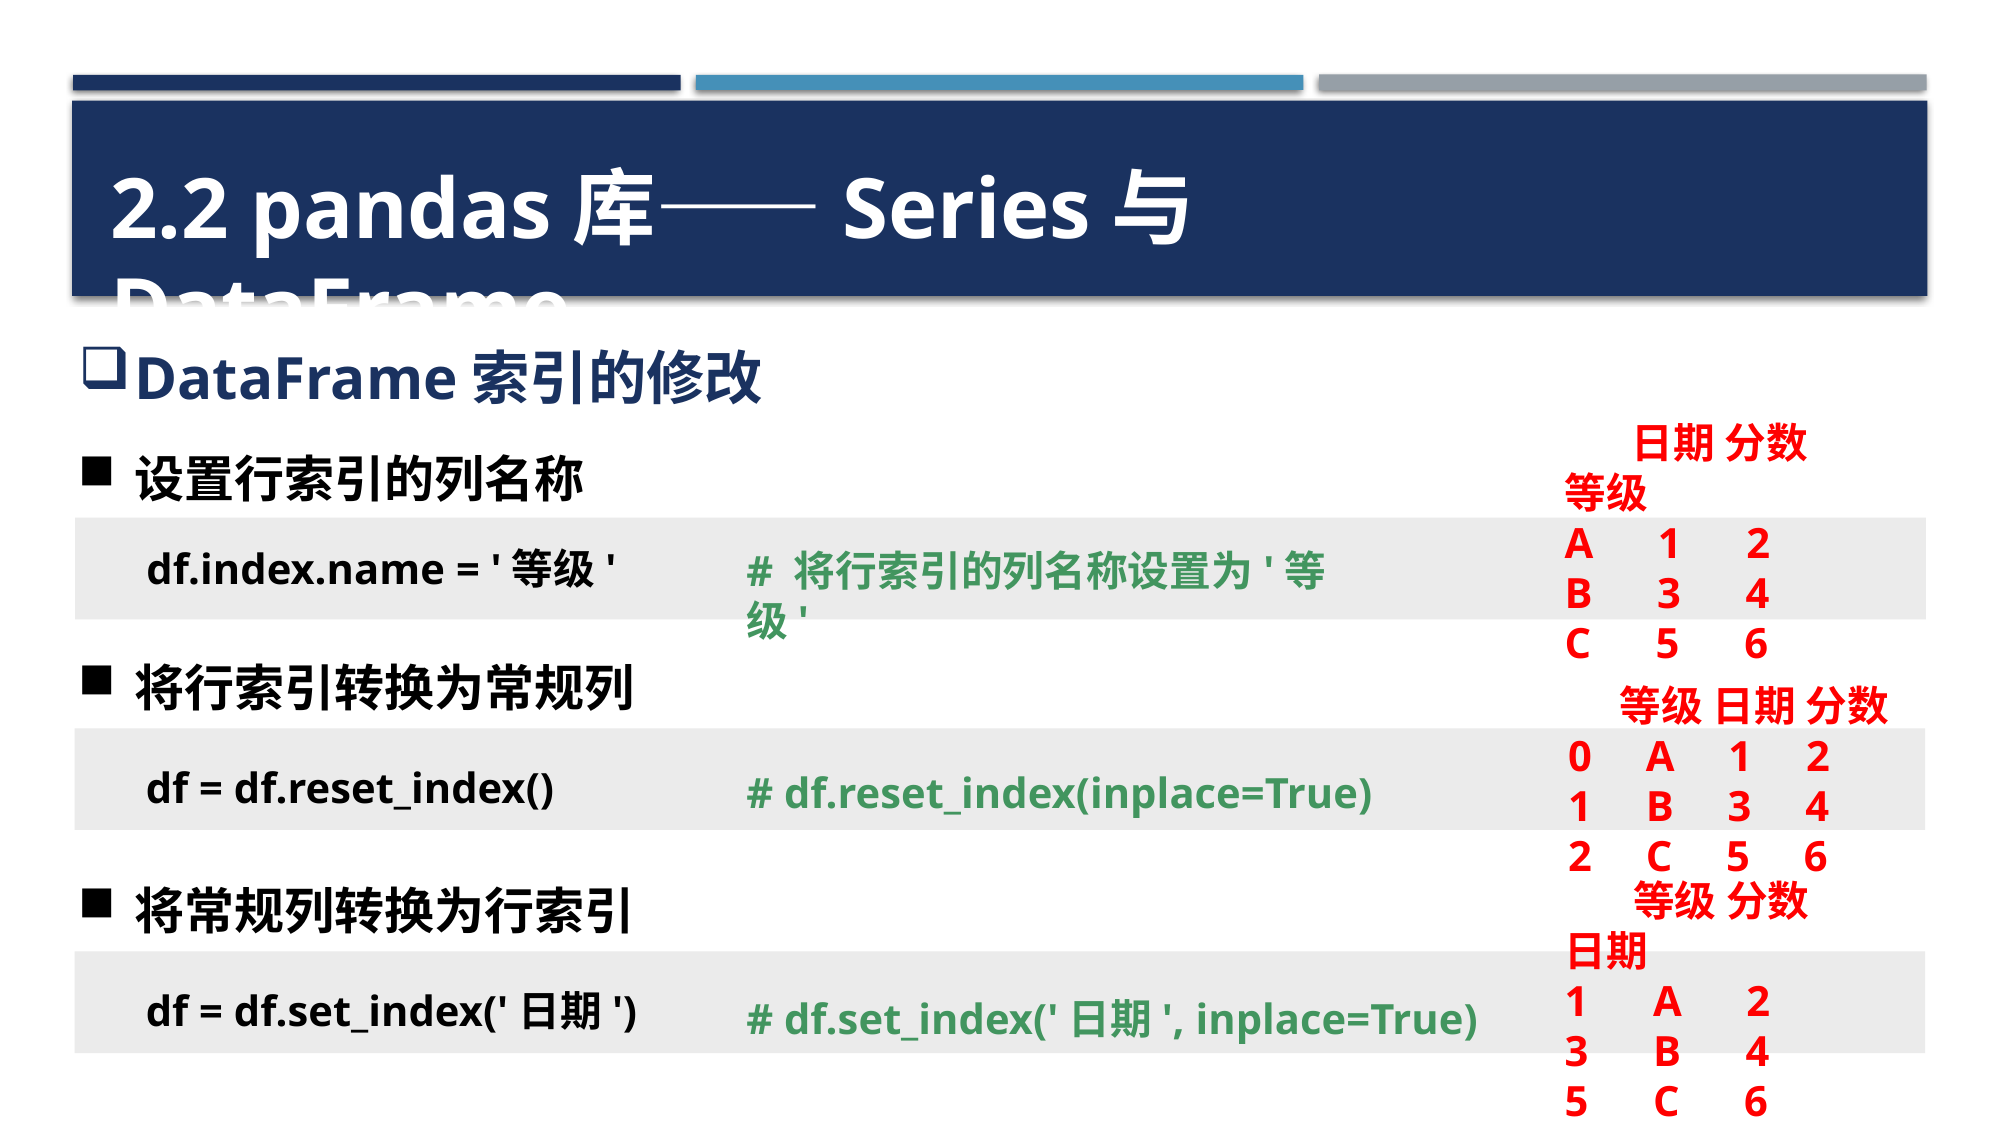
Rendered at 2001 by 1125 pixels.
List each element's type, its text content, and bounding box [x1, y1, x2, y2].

text_box DataFrame索引的修改 [63, 298, 1925, 419]
text_box 日期 分数 等级 A 1 2 B 3 4 C 5 6 [1549, 631, 1888, 675]
text_box 设置行索引的列名称 [63, 410, 1549, 515]
text_box 等级 日期 分数 0 A 1 2 1 B 3 4 2 C 5 6 [1553, 672, 1945, 888]
text_box 将行索引转换为常规列 [63, 618, 1553, 724]
text_box 等级 分数 日期 1 A 2 3 B 4 5 C 6 [1549, 1065, 1928, 1125]
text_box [74, 950, 1926, 1054]
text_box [74, 517, 1927, 620]
text_box 等级 分数 日期 1 A 2 3 B 4 5 C 6 [1549, 867, 1928, 949]
text_box 日期 分数 等级 A 1 2 B 3 4 C 5 6 [1549, 409, 1888, 514]
text_box 将常规列转换为行索引 [63, 842, 1553, 947]
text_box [74, 727, 1926, 831]
text_box 2.2 pandas库——Series与DataFrame [95, 147, 1689, 298]
